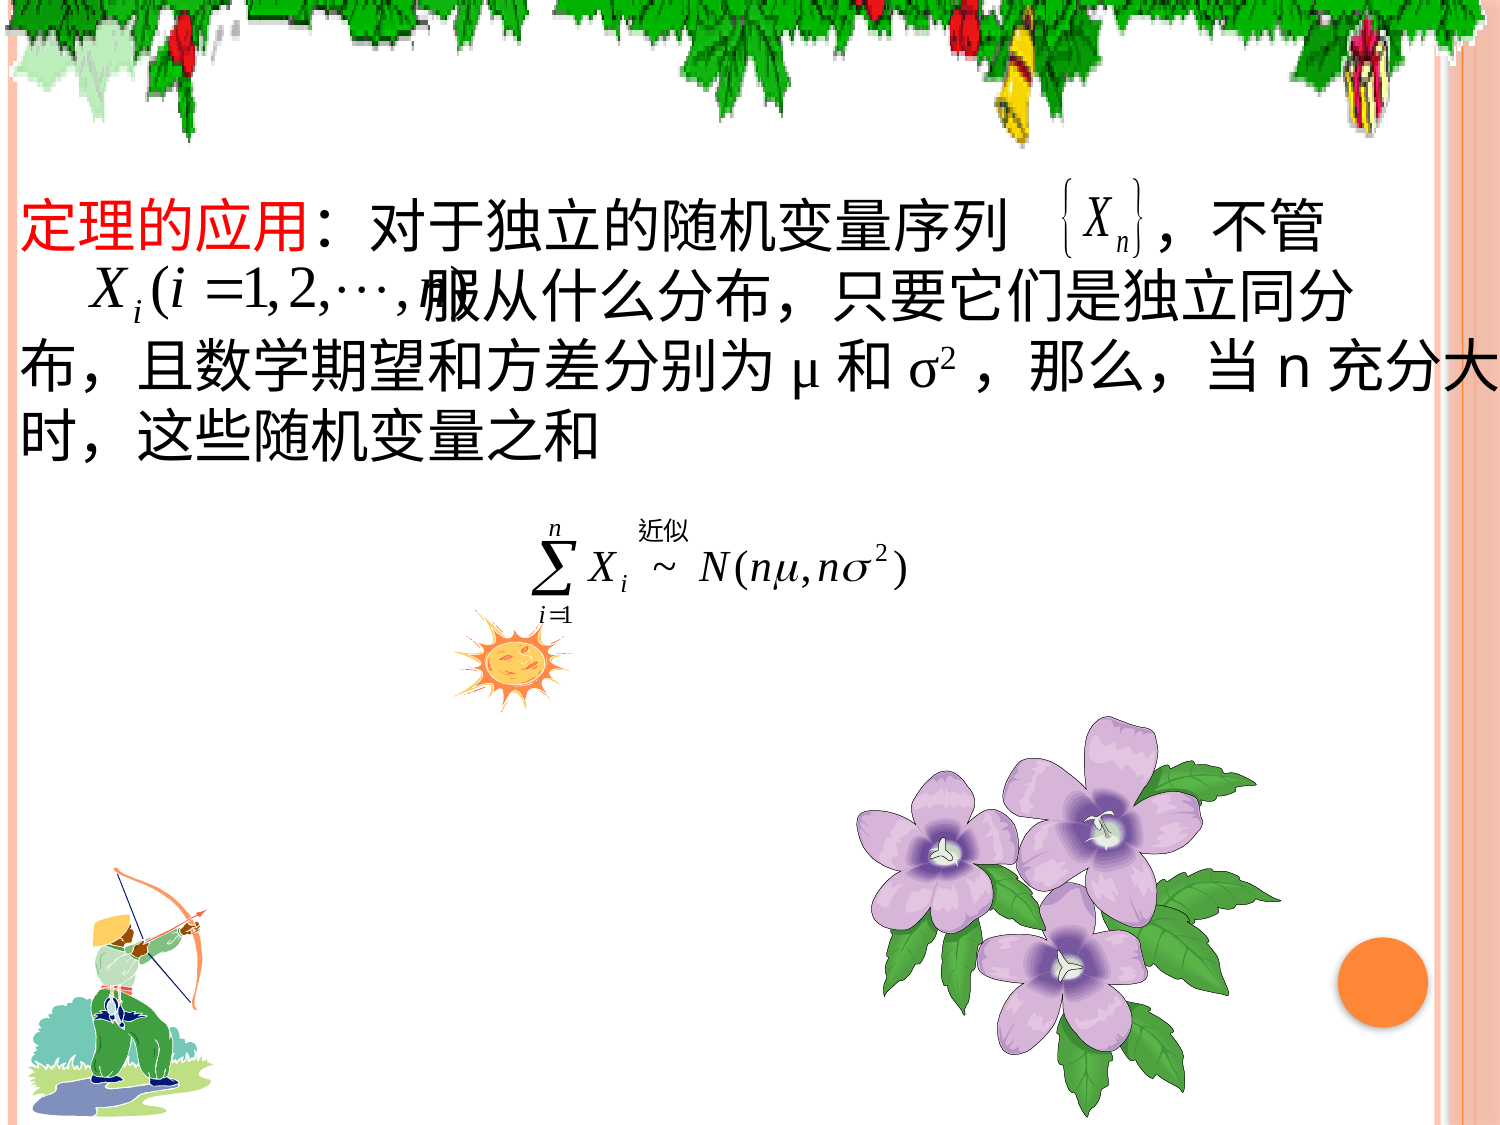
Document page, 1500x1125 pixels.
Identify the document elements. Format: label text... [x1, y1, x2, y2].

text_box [1056, 172, 1161, 272]
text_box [76, 247, 482, 339]
picture [0, 0, 1489, 150]
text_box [524, 506, 915, 634]
picture [855, 715, 1282, 1119]
picture [23, 599, 586, 1119]
text_box 定理的应用：对于独立的随机变量序列 ，不管 服从什么分布，只要它们是独立同分 布，且数学期望和方差分别为μ和σ2，那么，当n充分大 时，这些随机变量之和 [4, 181, 1500, 477]
